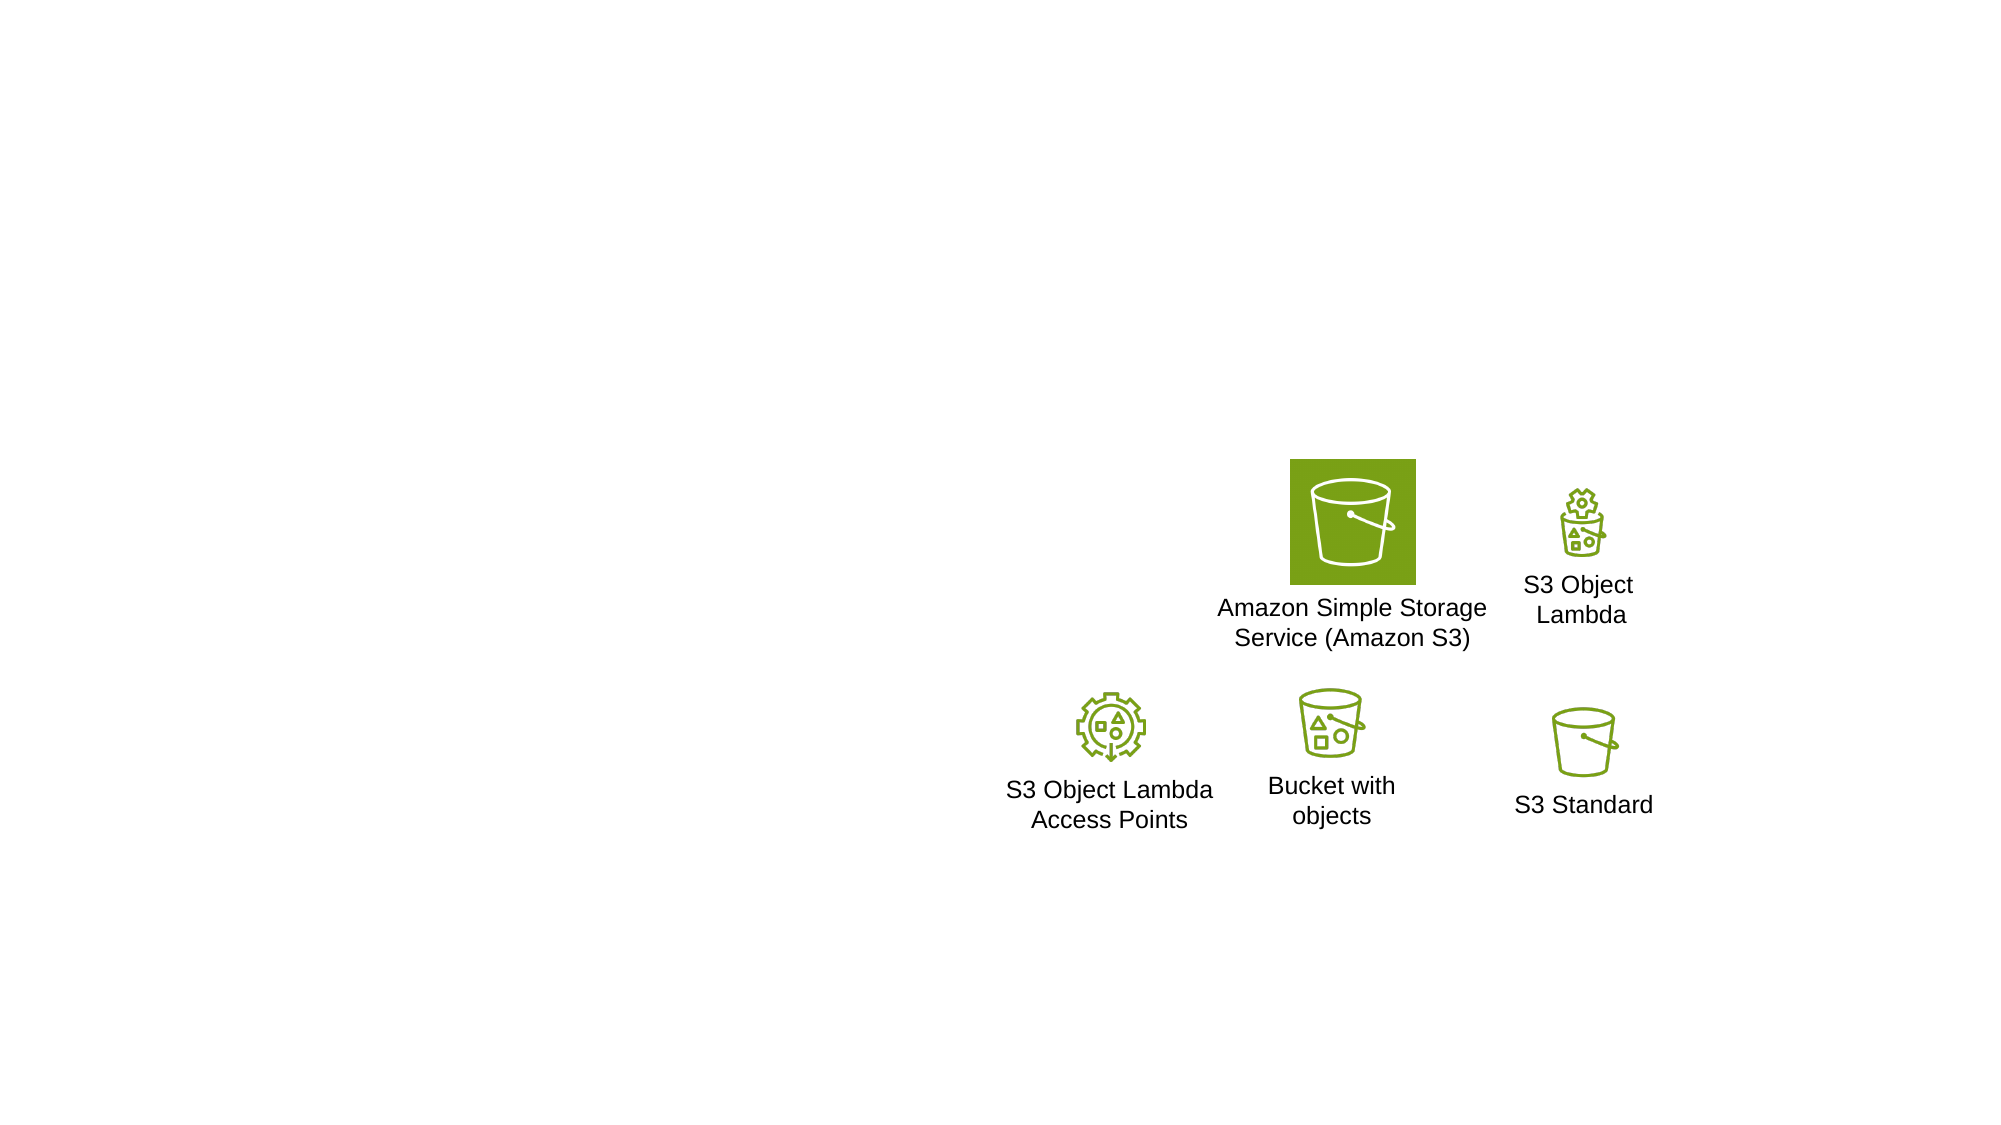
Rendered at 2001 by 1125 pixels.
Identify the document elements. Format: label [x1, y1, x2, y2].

text_box [1470, 704, 1698, 827]
text_box [1226, 685, 1438, 839]
text_box [986, 689, 1234, 843]
text_box [1468, 484, 1696, 638]
text_box [1168, 459, 1537, 661]
